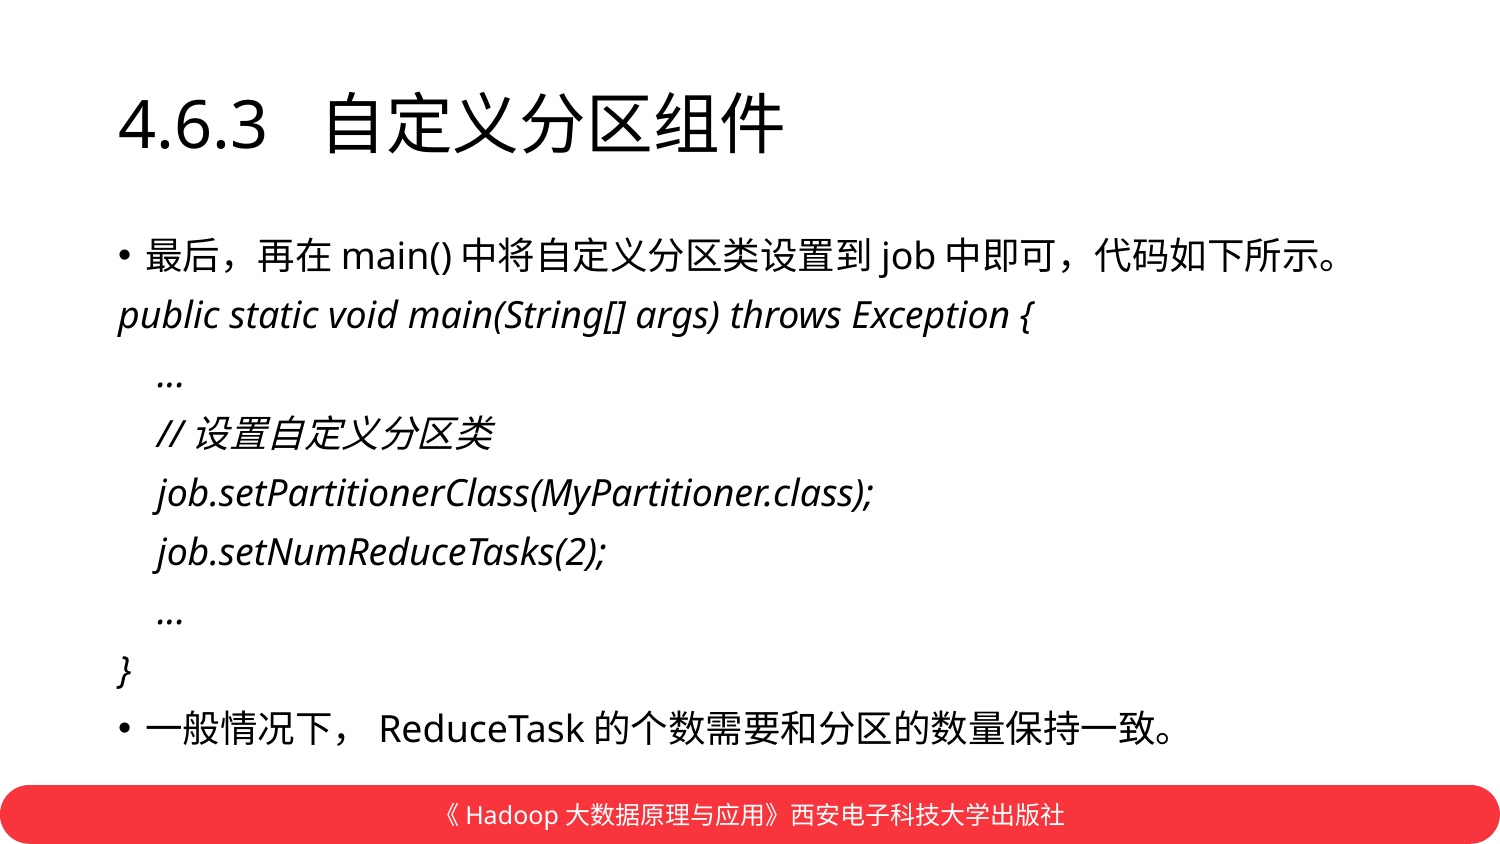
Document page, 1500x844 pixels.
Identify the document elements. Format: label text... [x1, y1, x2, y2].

list 最后，再在main()中将自定义分区类设置到job中即可，代码如下所示。 public static void main(String[] args) throws Exception { ... //设置自定义分区类 job.setPartitionerClass(MyPartitioner.class); job.setNumReduceTasks(2); ... } 一般情况下，ReduceTask的个数需要和分区的数量保持一致。 [103, 224, 1397, 760]
title 4.6.3 自定义分区组件 [103, 44, 1397, 208]
